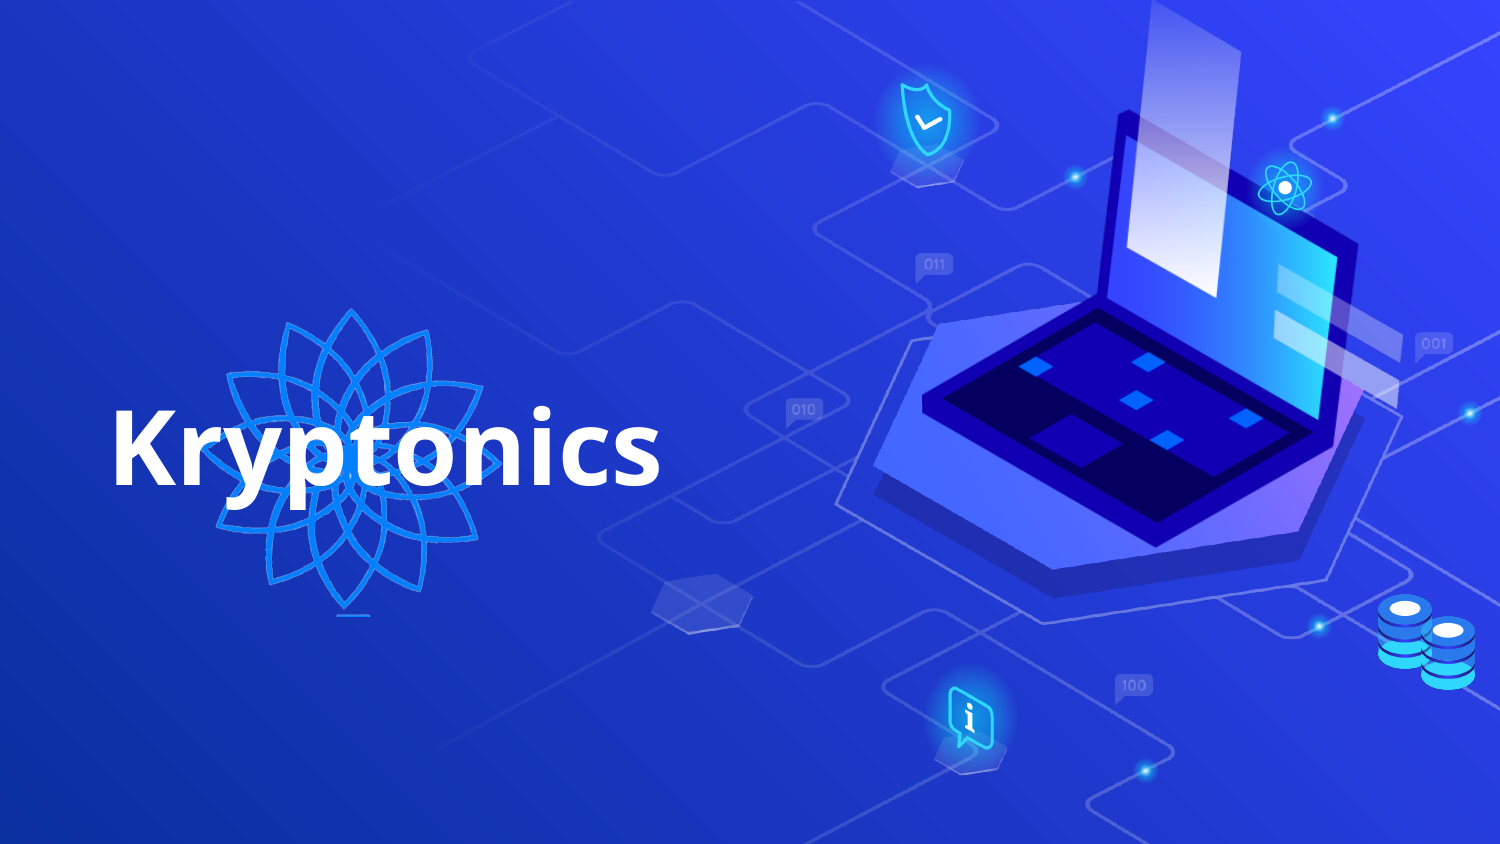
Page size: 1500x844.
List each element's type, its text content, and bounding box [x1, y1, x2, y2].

title Kryptonics [667, 348, 852, 539]
picture [0, 0, 1500, 844]
